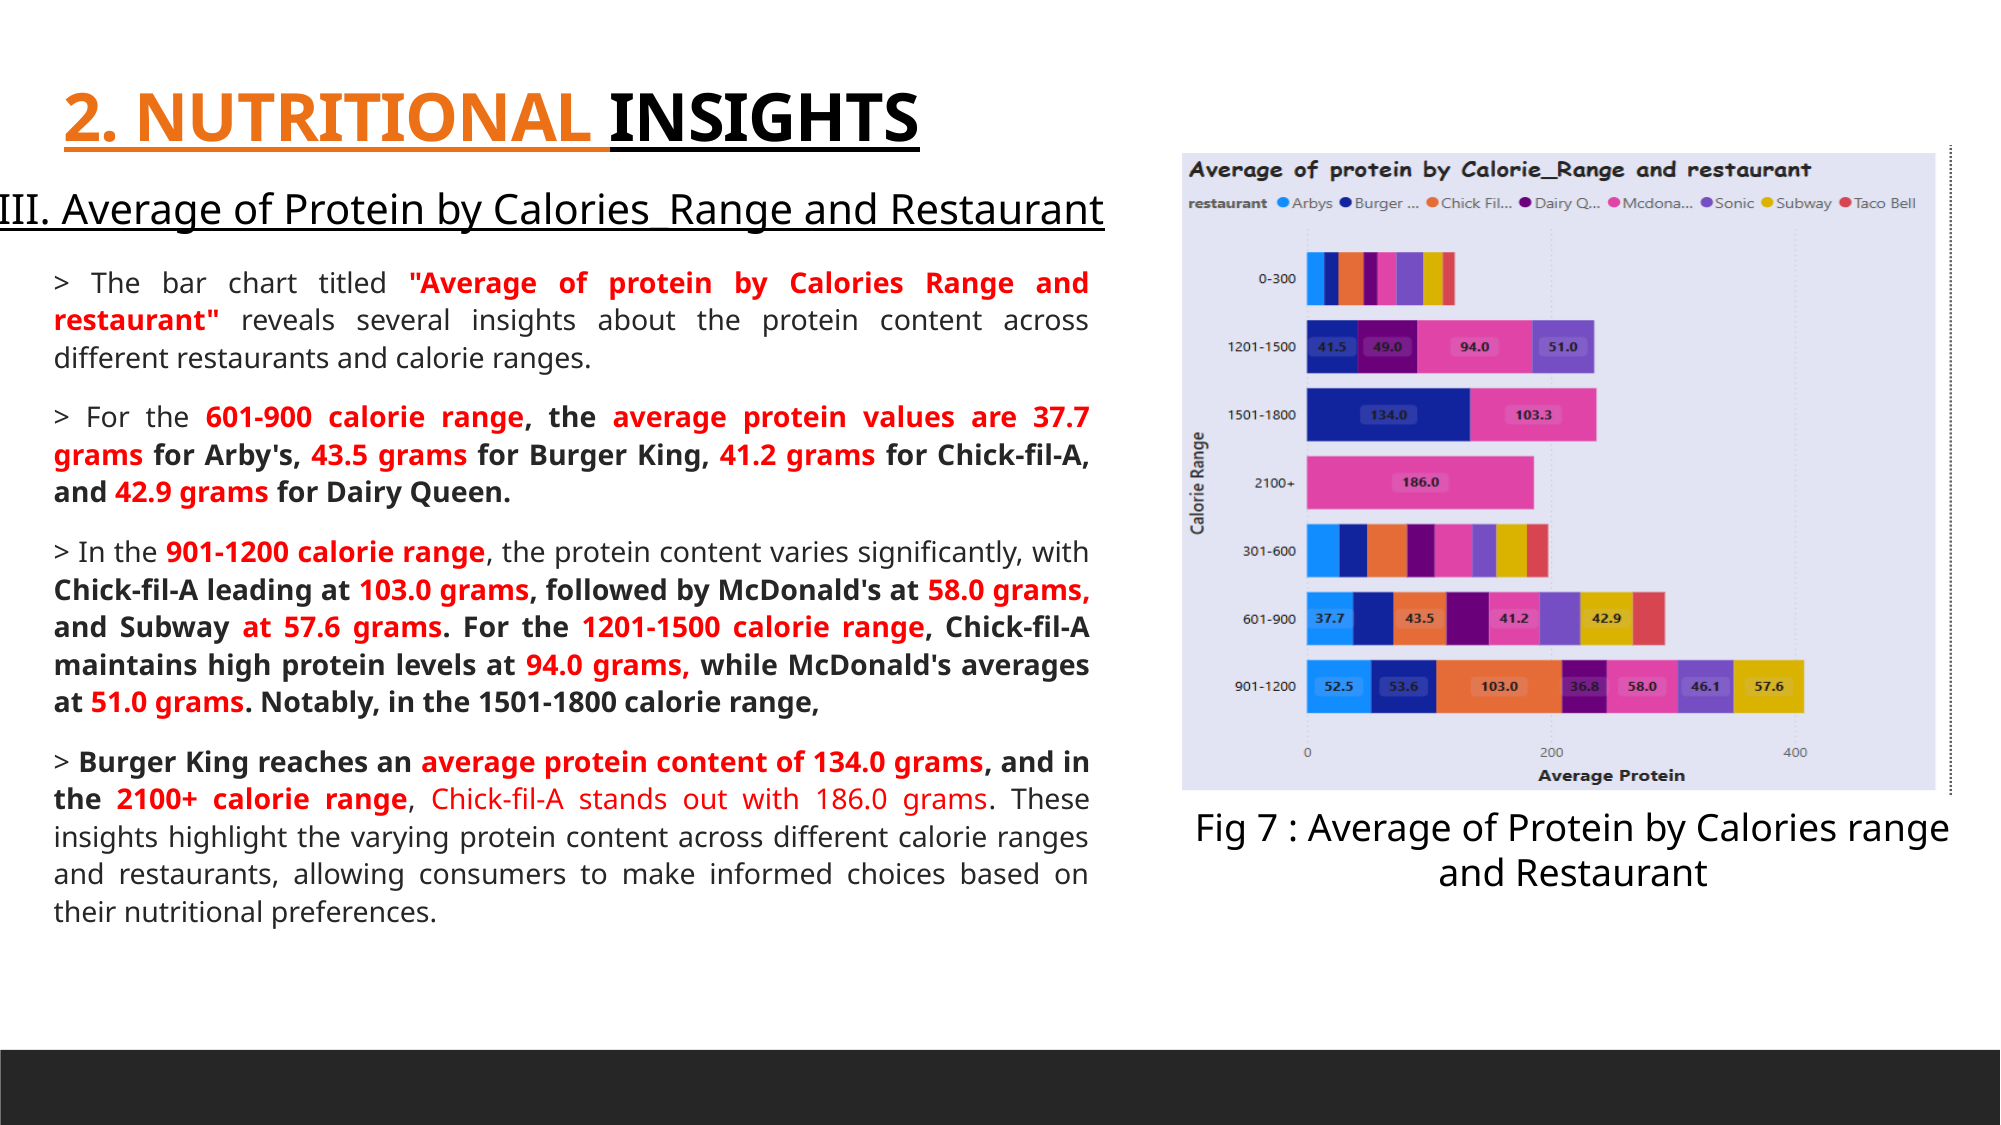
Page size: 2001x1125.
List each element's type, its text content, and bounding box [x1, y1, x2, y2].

text_box > The bar chart titled "Average of protein by Calories Range and restaurant" reveals several insights about the protein content across different restaurants and calorie ranges. > For the 601-900 calorie range, the average protein values are 37.7 grams for Arby's, 43.5 grams for Burger King, 41.2 grams for Chick-fil-A, and 42.9 grams for Dairy Queen. > In the 901-1200 calorie range, the protein content varies significantly, with Chick-fil-A leading at 103.0 grams, followed by McDonald's at 58.0 grams, and Subway at 57.6 grams. For the 1201-1500 calorie range, Chick-fil-A maintains high protein levels at 94.0 grams, while McDonald's averages at 51.0 grams. Notably, in the 1501-1800 calorie range, > Burger King reaches an average protein content of 134.0 grams, and in the 2100+ calorie range, Chick-fil-A stands out with 186.0 grams. These insights highlight the varying protein content across different calorie ranges and restaurants, allowing consumers to make informed choices based on their nutritional preferences. [25, 254, 1106, 963]
picture [1174, 144, 1952, 797]
text_box III. Average of Protein by Calories_Range and Restaurant [0, 174, 1121, 241]
text_box Fig 7 : Average of Protein by Calories range and Restaurant [1179, 795, 1977, 902]
text_box 2. NUTRITIONAL INSIGHTS [48, 76, 1699, 175]
